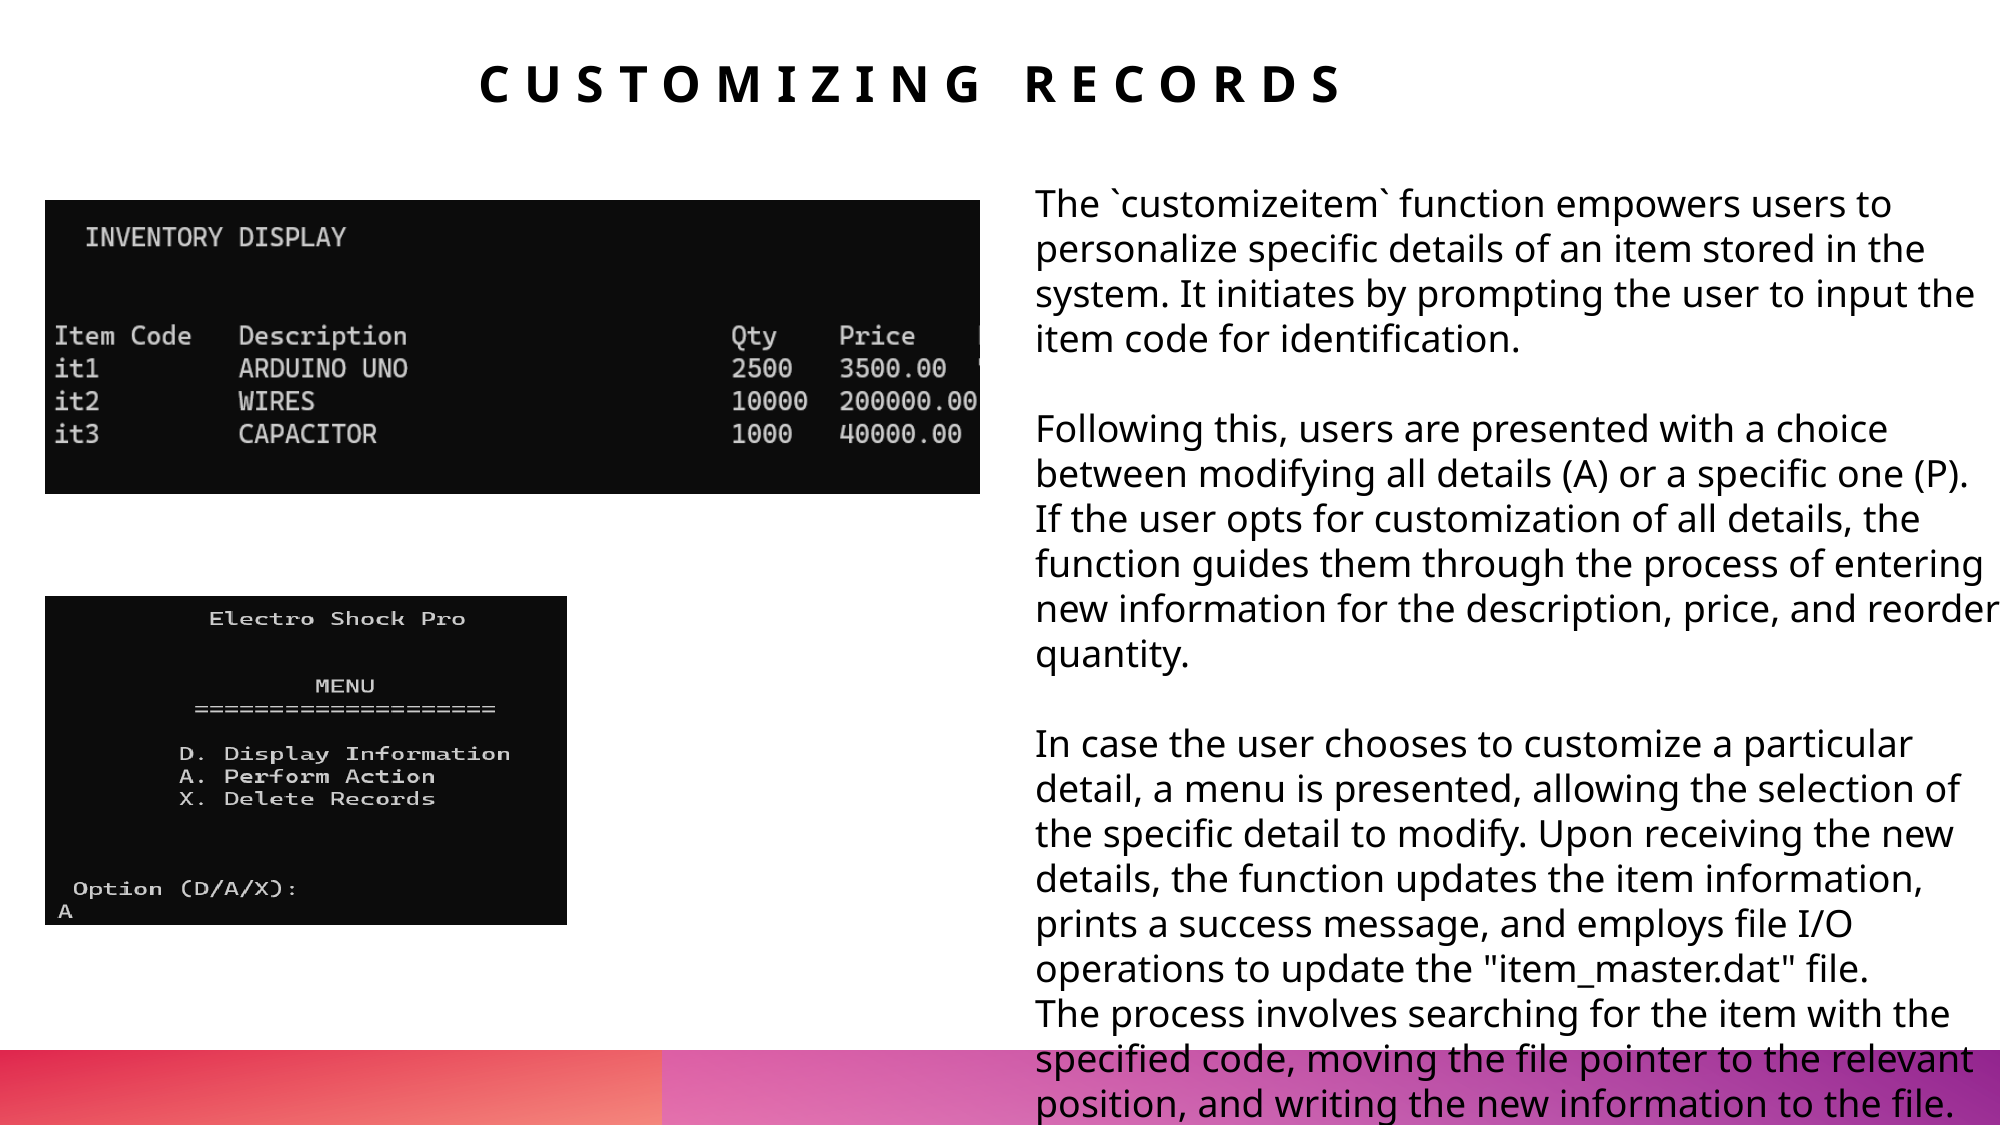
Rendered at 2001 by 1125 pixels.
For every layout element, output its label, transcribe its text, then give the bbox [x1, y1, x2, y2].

picture [45, 200, 980, 494]
title Customizing records [478, 0, 1522, 113]
text_box The `customizeitem` function empowers users to personalize specific details of an item stored in the system. It initiates by prompting the user to input the item code for identification. Following this, users are presented with a choice between modifying all details (A) or a specific one (P). If the user opts for customization of all details, the function guides them through the process of entering new information for the description, price, and reorder quantity. In case the user chooses to customize a particular detail, a menu is presented, allowing the selection of the specific detail to modify. Upon receiving the new details, the function updates the item information, prints a success message, and employs file I/O operations to update the "item_master.dat" file. The process involves searching for the item with the specified code, moving the file pointer to the relevant position, and writing the new information to the file. [1020, 173, 2000, 1125]
picture [45, 596, 567, 925]
